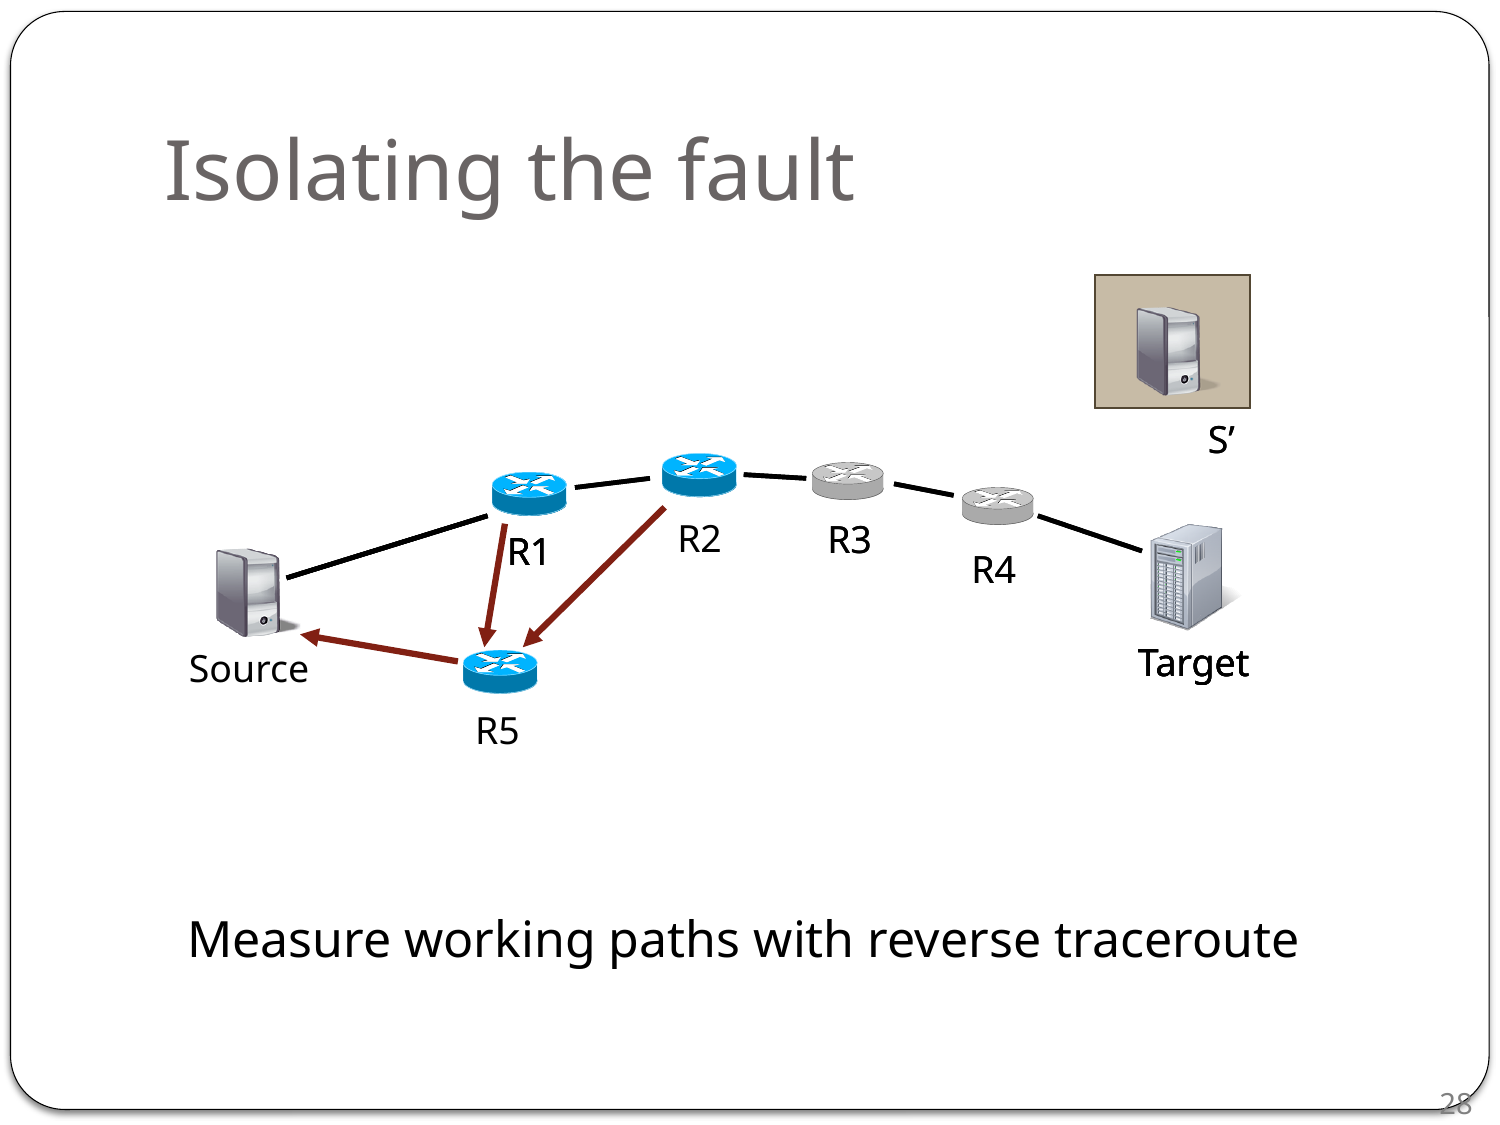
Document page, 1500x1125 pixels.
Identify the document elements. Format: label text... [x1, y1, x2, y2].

picture [533, 477, 552, 483]
picture [962, 487, 1034, 526]
picture [703, 458, 722, 465]
picture [477, 664, 497, 673]
text_box R1 [508, 527, 516, 581]
picture [506, 486, 526, 495]
picture [676, 468, 696, 476]
picture [702, 468, 723, 476]
text_box R2 [668, 507, 737, 567]
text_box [299, 634, 459, 662]
picture [678, 458, 697, 465]
text_box R5 [460, 701, 535, 760]
picture [1137, 520, 1251, 634]
text_box Measure working paths with reverse traceroute [172, 899, 1316, 975]
picture [508, 476, 528, 483]
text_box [522, 506, 665, 648]
text_box R4 [956, 539, 1031, 599]
picture [492, 471, 567, 487]
text_box S’ [1193, 408, 1250, 469]
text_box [484, 523, 506, 648]
picture [462, 649, 538, 694]
picture [1120, 295, 1233, 409]
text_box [893, 483, 954, 496]
picture [504, 655, 523, 661]
text_box Source [174, 637, 325, 698]
picture [532, 487, 553, 495]
picture [662, 453, 689, 463]
picture [199, 537, 312, 651]
picture [478, 654, 499, 661]
text_box Target [1123, 631, 1265, 692]
picture [812, 462, 884, 501]
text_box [286, 515, 488, 579]
text_box R3 [812, 508, 887, 569]
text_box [743, 474, 806, 479]
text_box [1037, 515, 1143, 552]
picture [662, 453, 738, 498]
picture [505, 682, 538, 694]
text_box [574, 478, 651, 488]
picture [492, 506, 522, 516]
title Isolating the fault [150, 45, 1425, 233]
text_box [1094, 274, 1251, 409]
picture [502, 665, 524, 673]
